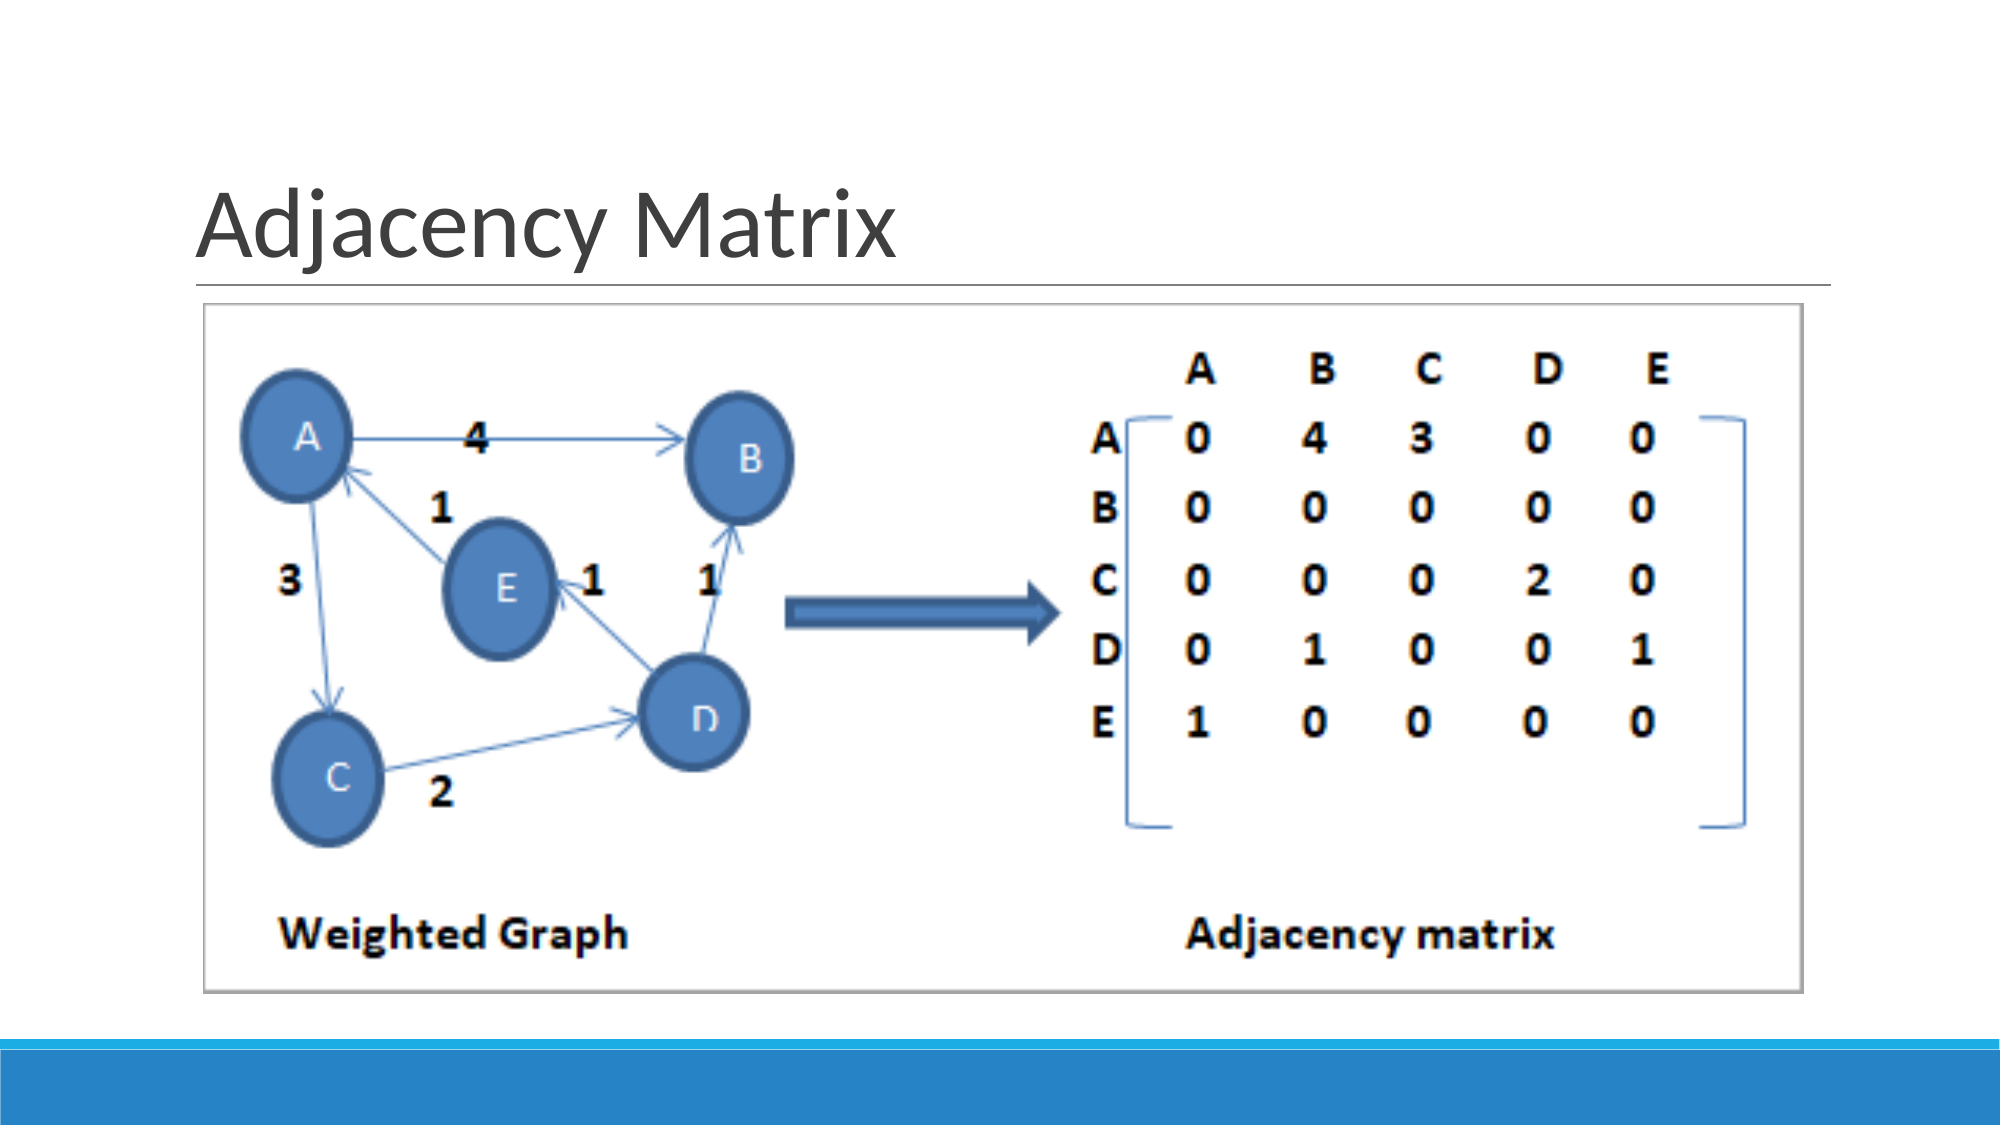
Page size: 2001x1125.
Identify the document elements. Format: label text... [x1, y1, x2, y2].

picture [202, 303, 1805, 995]
title Adjacency Matrix [180, 47, 1830, 285]
